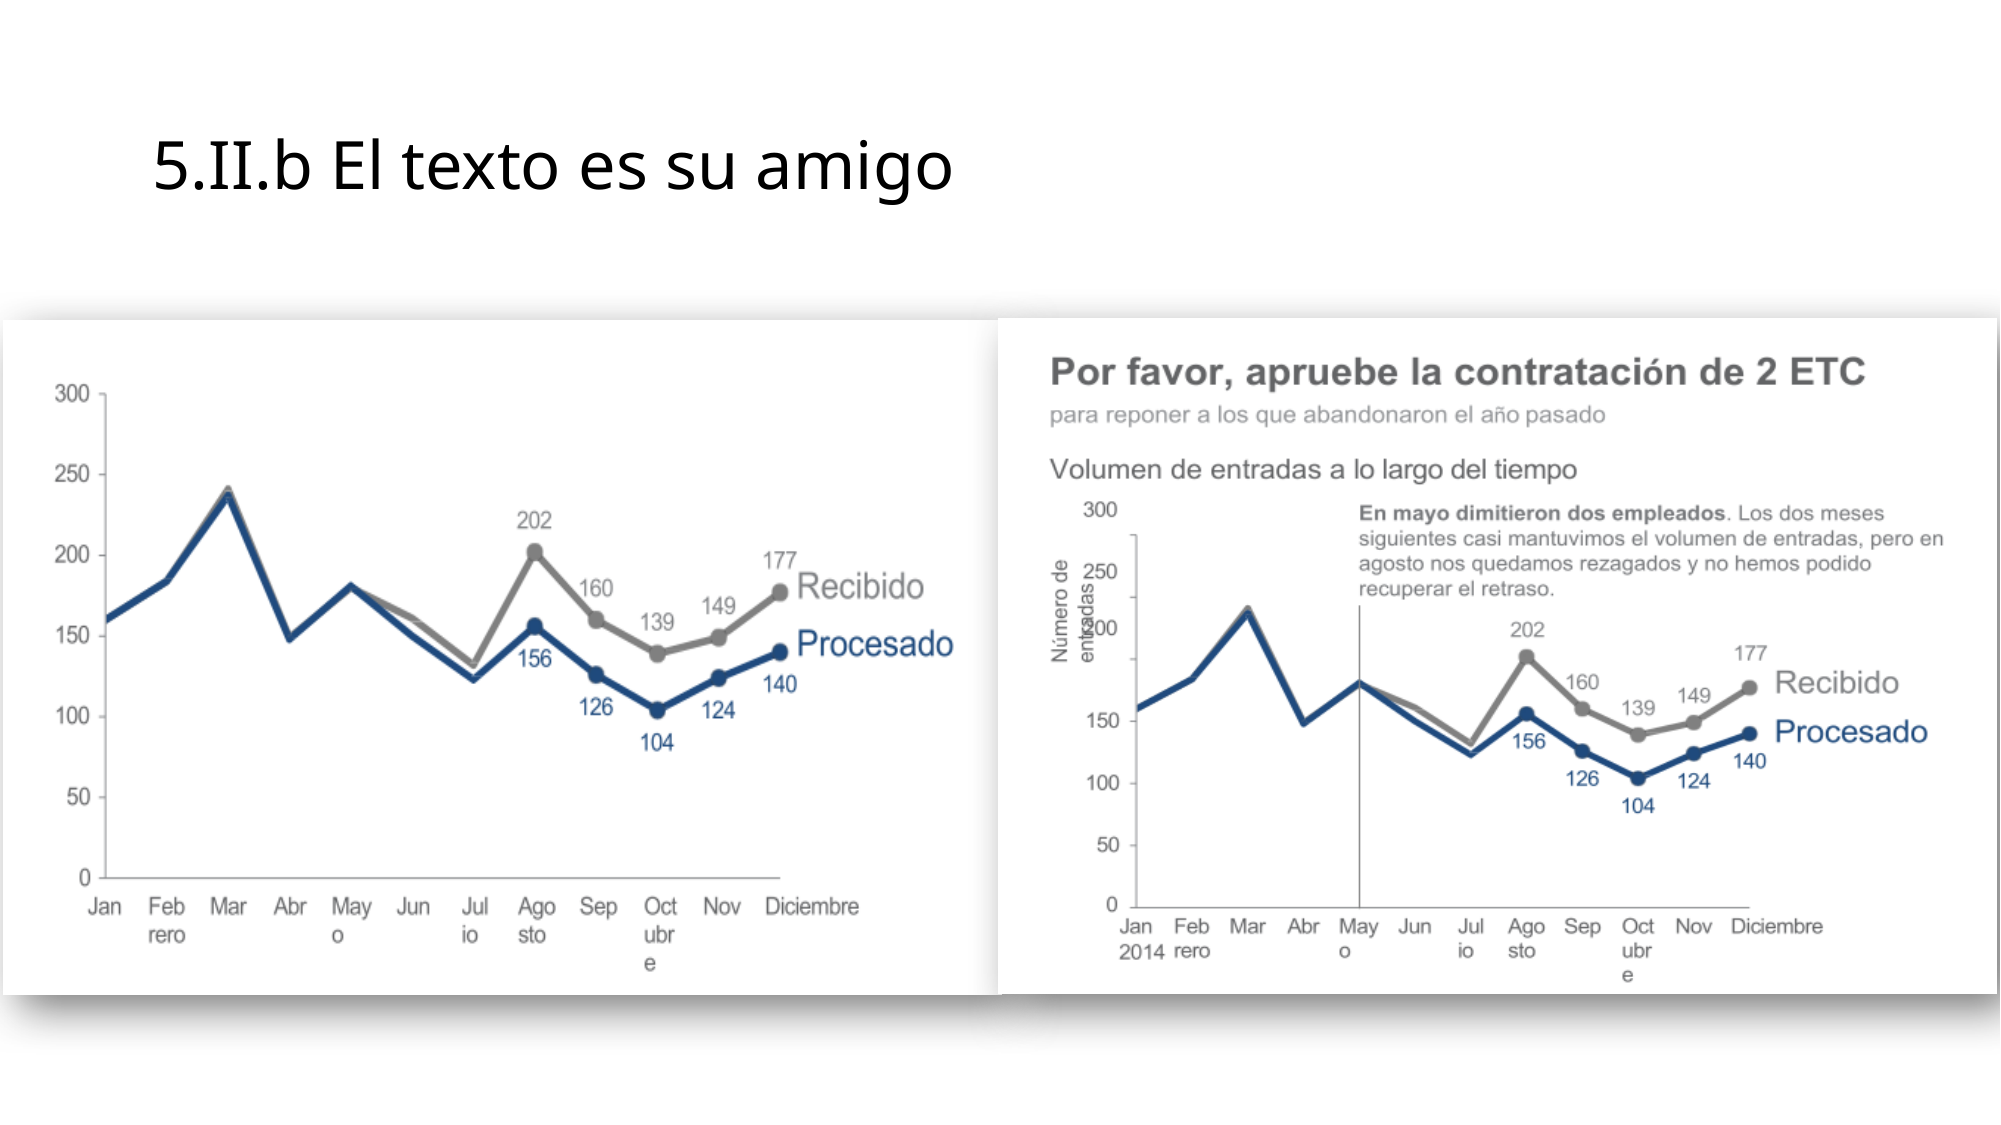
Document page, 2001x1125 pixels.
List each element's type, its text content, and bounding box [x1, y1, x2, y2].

picture [3, 318, 1997, 995]
title 5.II.b El texto es su amigo [137, 59, 1863, 278]
